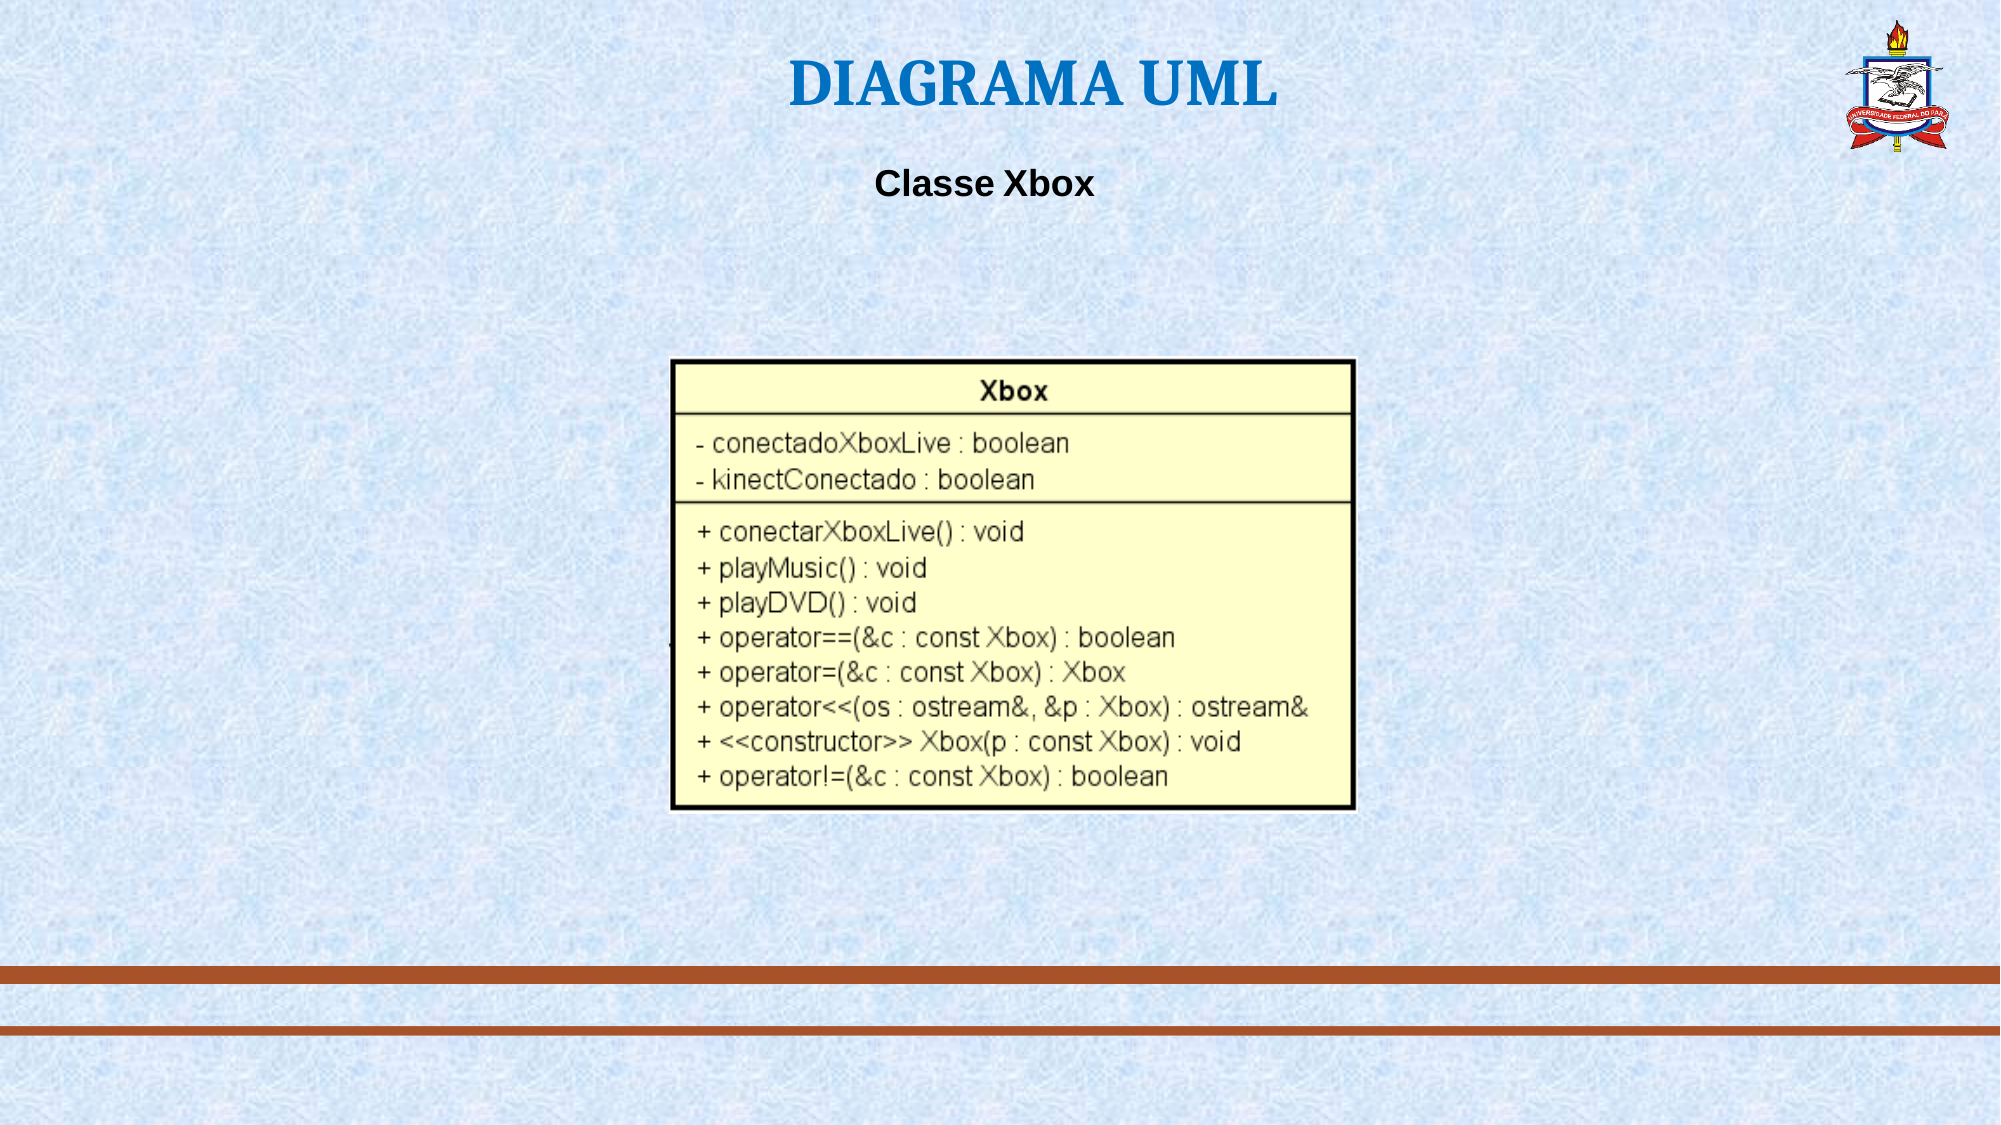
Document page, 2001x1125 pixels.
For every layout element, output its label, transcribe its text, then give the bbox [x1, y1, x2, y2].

picture [0, 0, 2001, 1125]
text_box Classe Xbox [859, 151, 1110, 212]
text_box DIAGRAMA UML [442, 37, 1624, 126]
